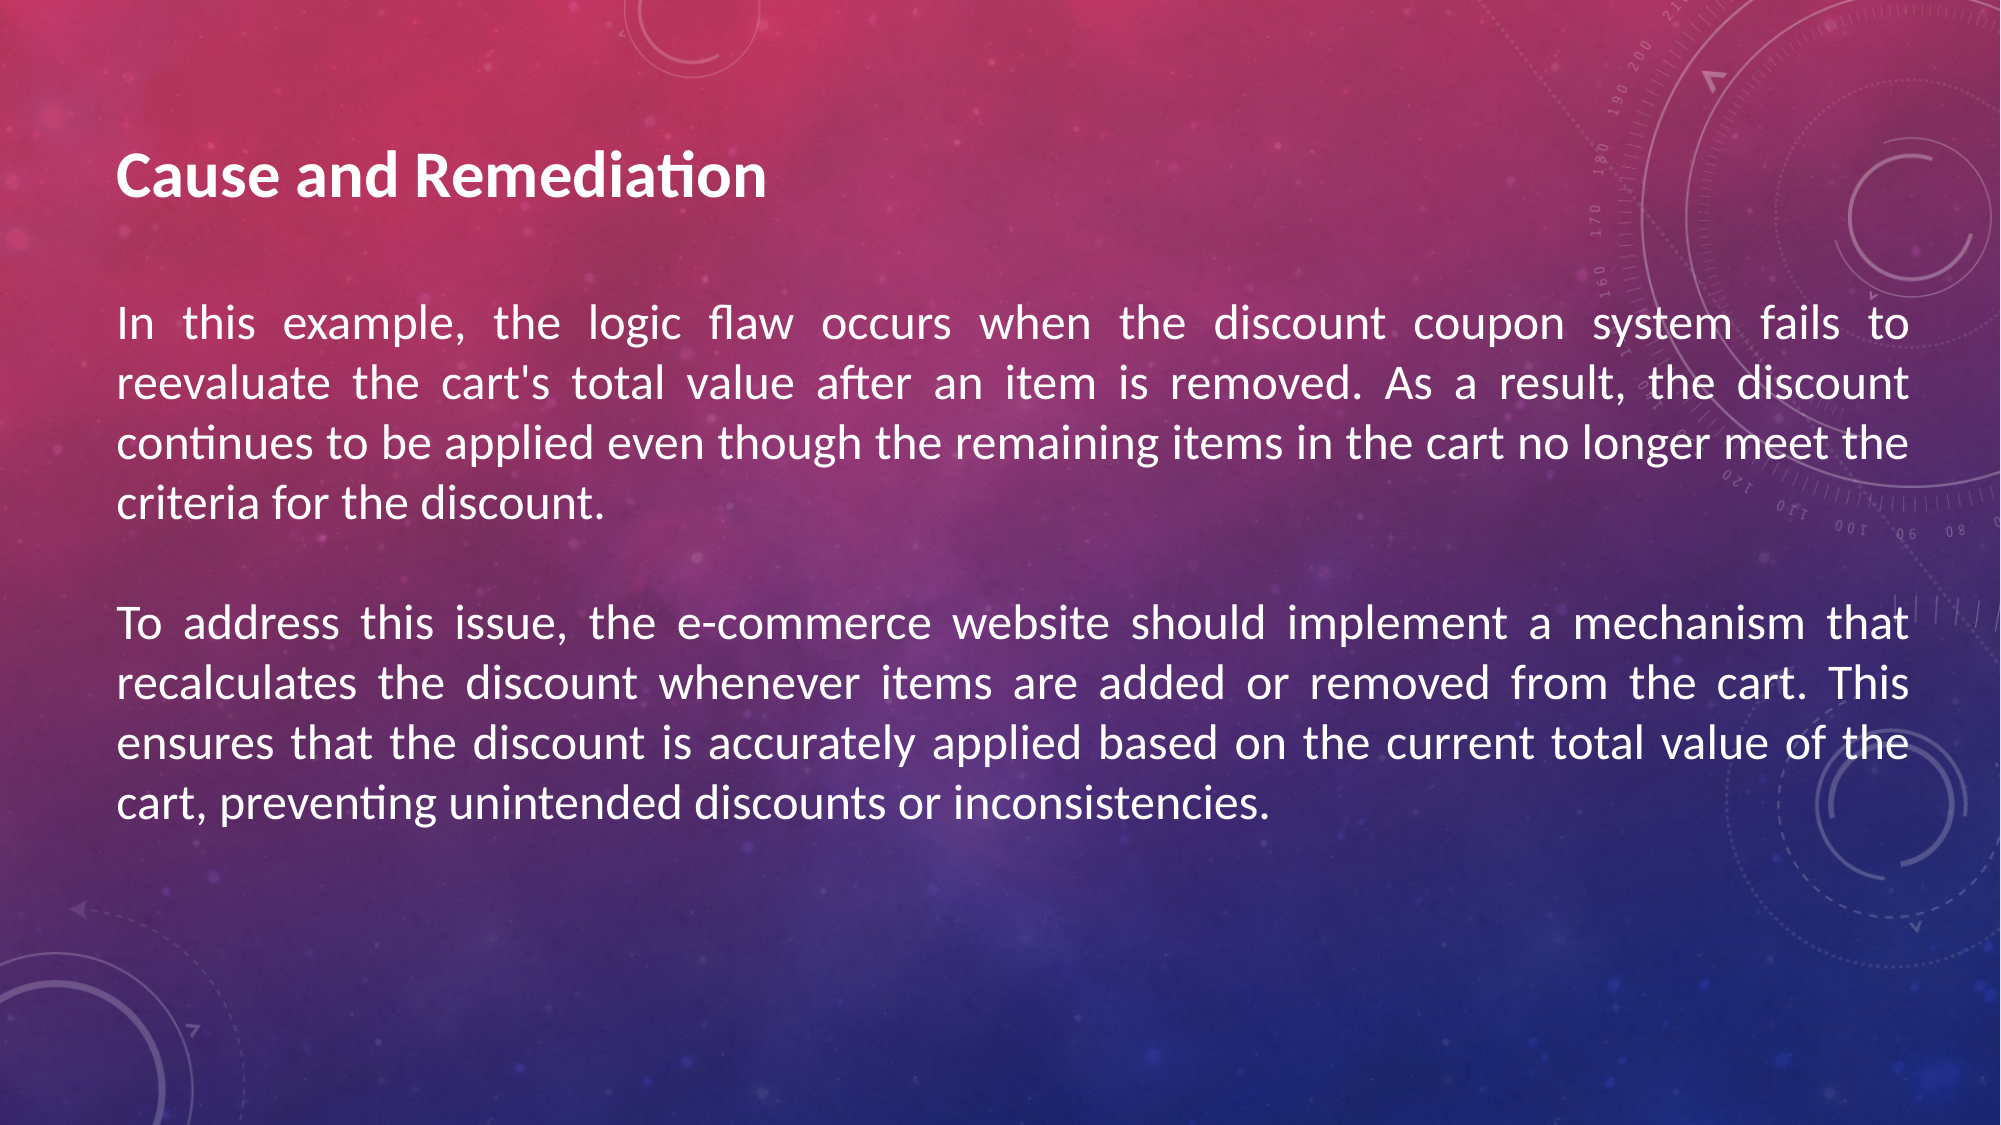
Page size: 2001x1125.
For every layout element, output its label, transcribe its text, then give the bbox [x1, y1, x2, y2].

picture [0, 0, 2001, 1125]
text_box In this example, the logic flaw occurs when the discount coupon system fails to reevaluate the cart's total value after an item is removed. As a result, the discount continues to be applied even though the remaining items in the cart no longer meet the criteria for the discount. To address this issue, the e-commerce website should implement a mechanism that recalculates the discount whenever items are added or removed from the cart. This ensures that the discount is accurately applied based on the current total value of the cart, preventing unintended discounts or inconsistencies. [101, 282, 1926, 837]
text_box Cause and Remediation [101, 123, 1114, 219]
